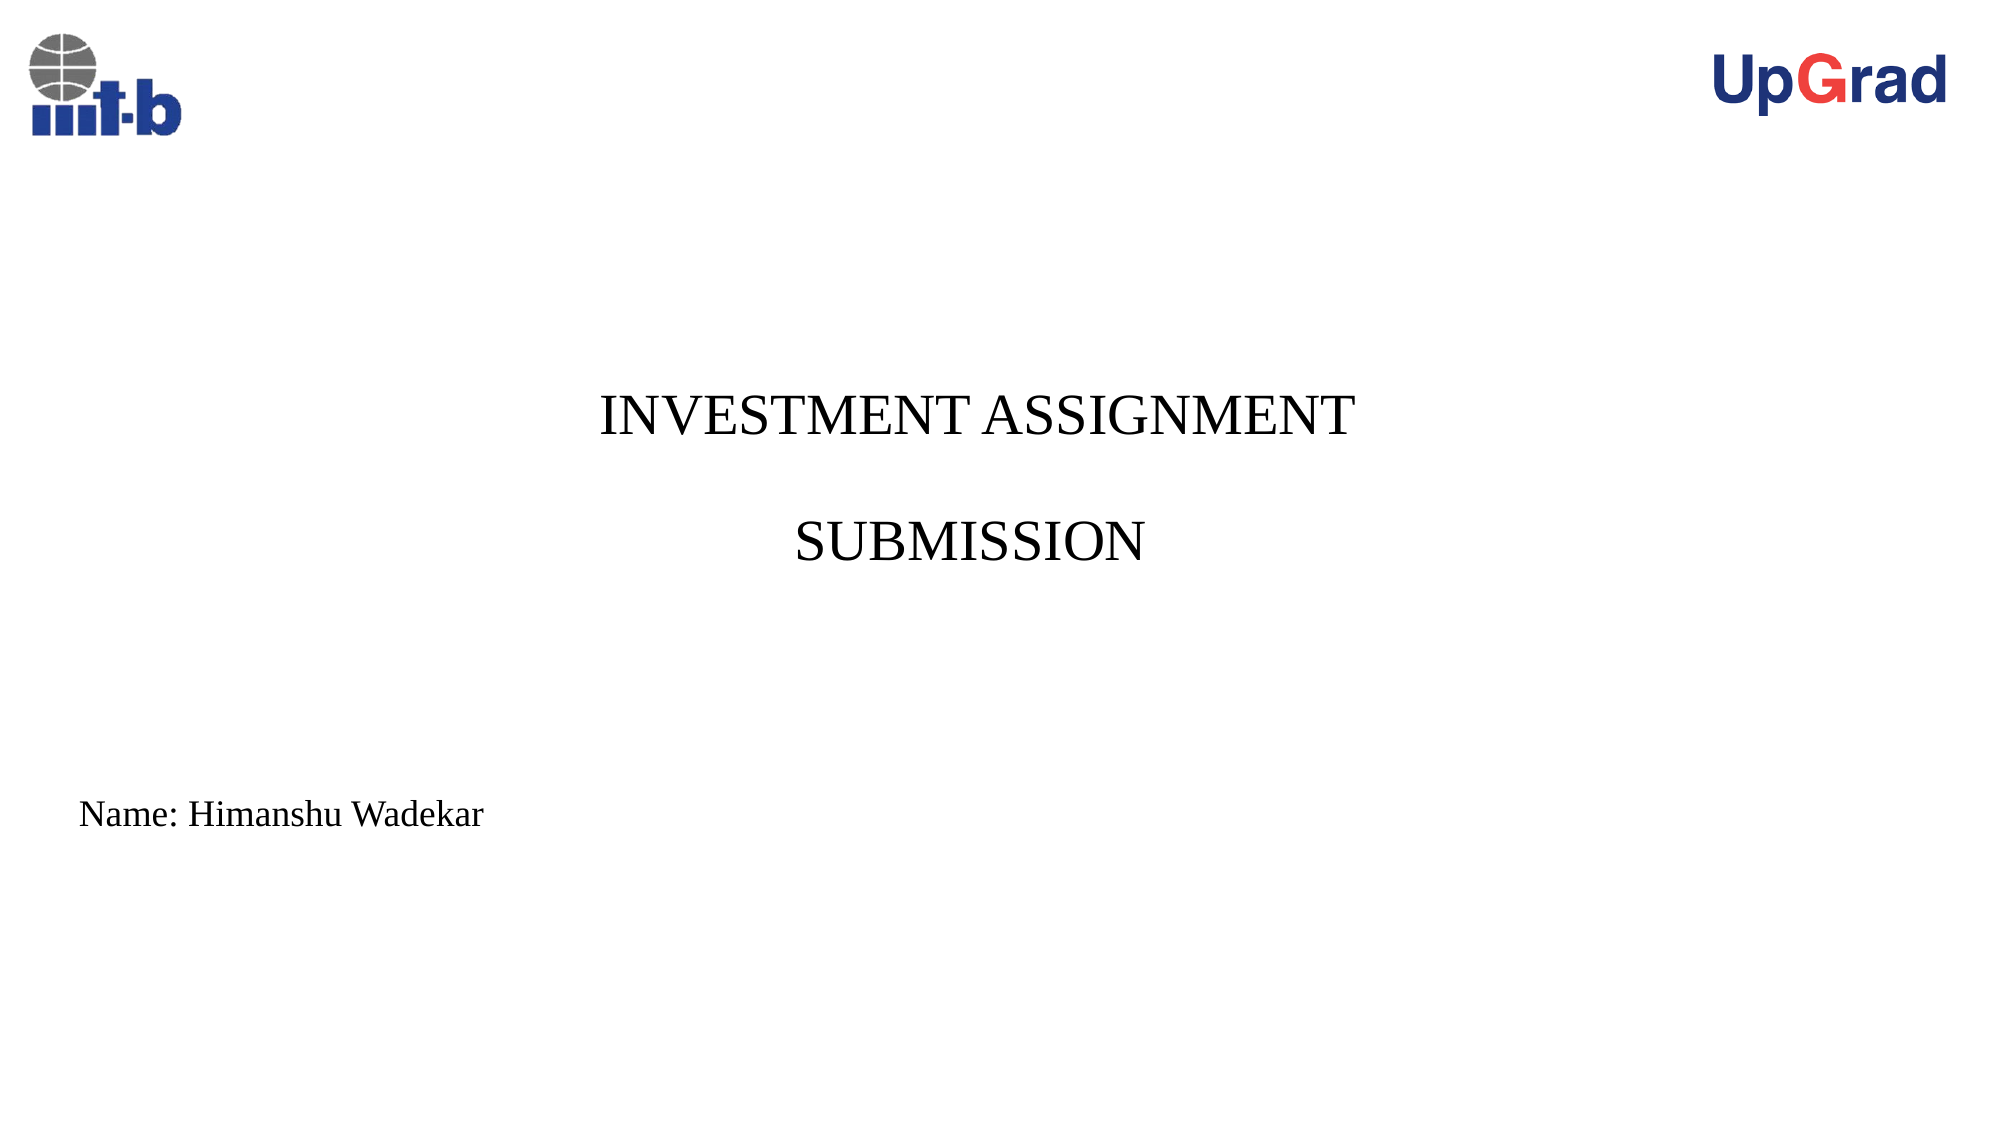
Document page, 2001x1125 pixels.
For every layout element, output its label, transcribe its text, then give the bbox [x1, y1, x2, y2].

subtitle Name: Himanshu Wadekar [63, 786, 1071, 1038]
title INVESTMENT ASSIGNMENT SUBMISSION [228, 56, 1729, 581]
picture [0, 29, 208, 163]
picture [1714, 53, 1952, 116]
